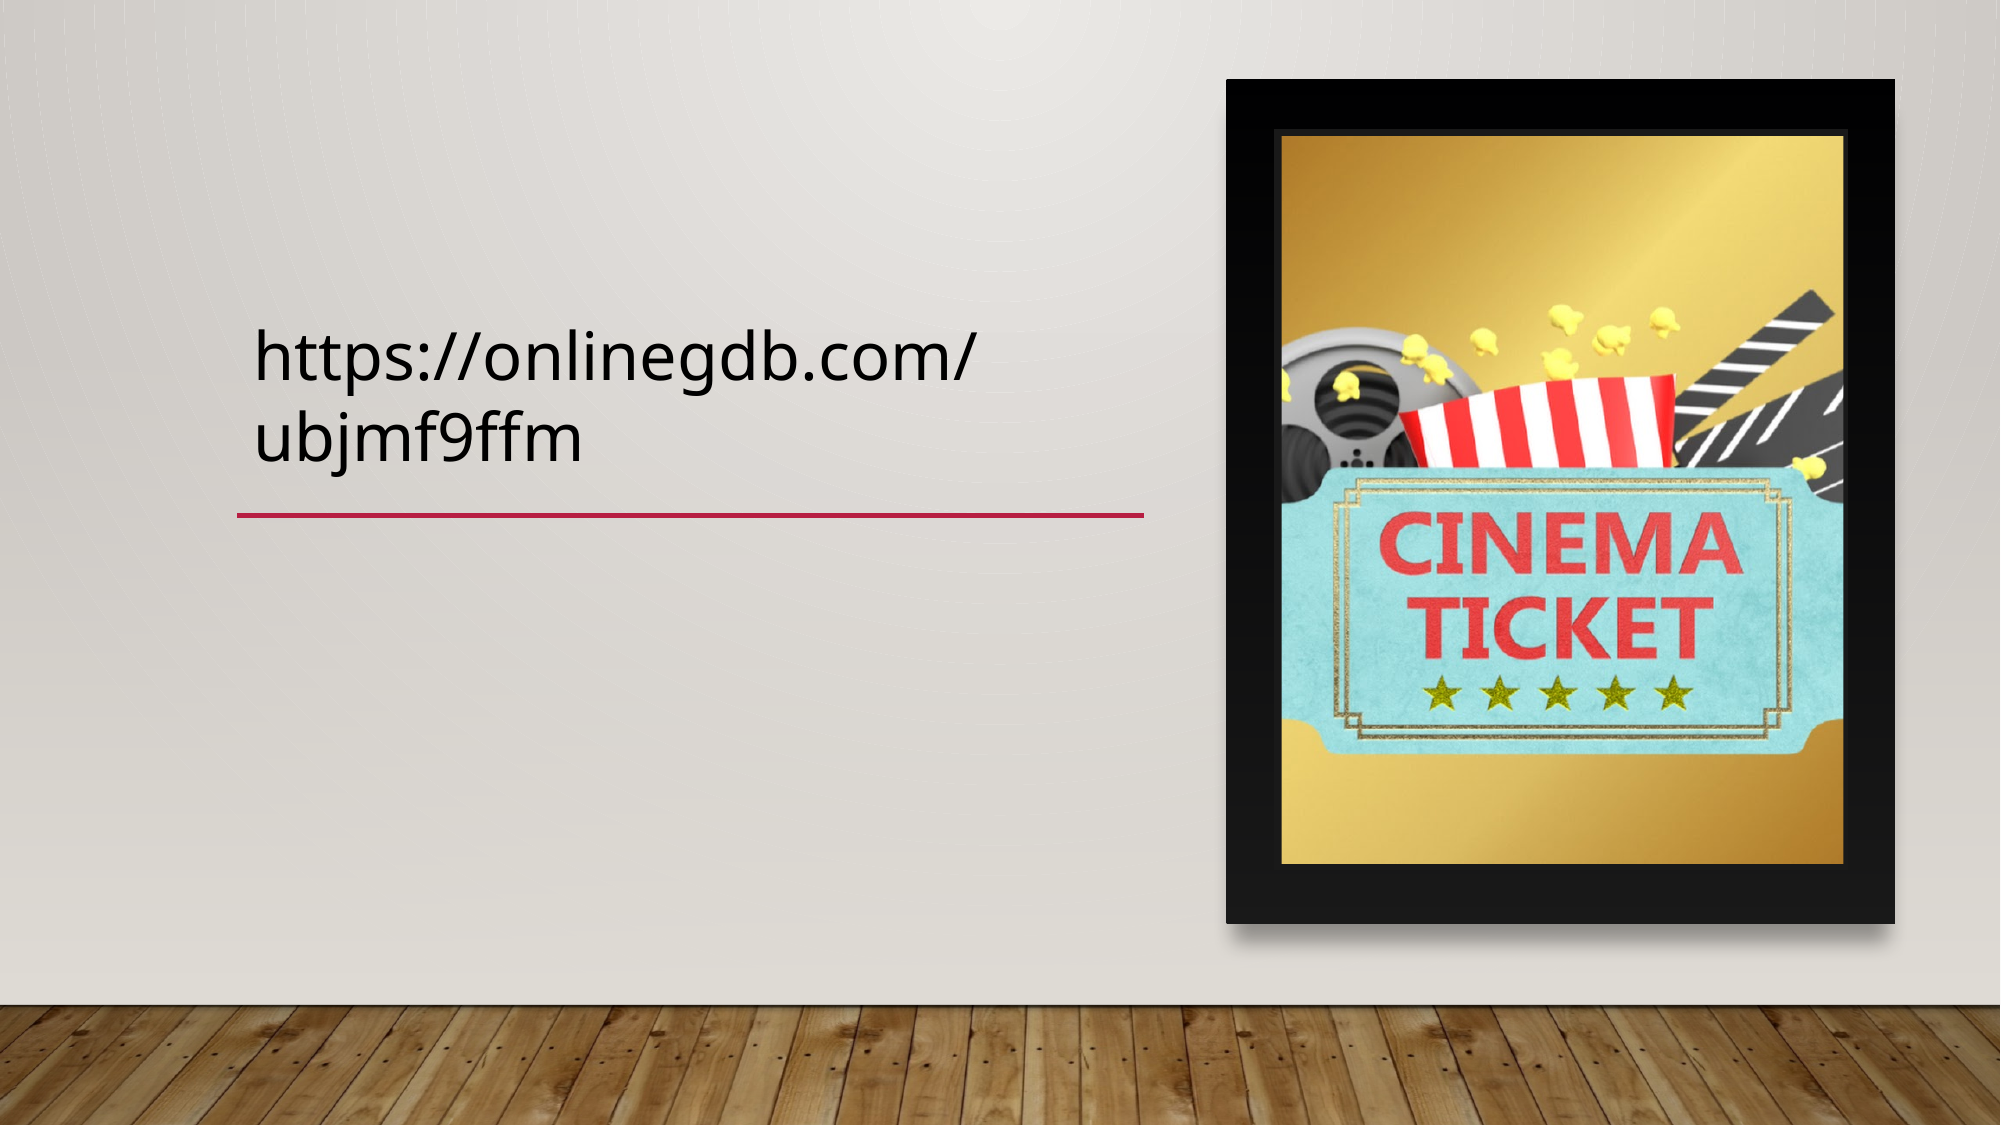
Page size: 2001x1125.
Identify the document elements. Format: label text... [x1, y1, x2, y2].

picture [1281, 136, 1844, 864]
picture [0, 1005, 2000, 1125]
title https://onlinegdb.com/ubjmf9ffm [238, 185, 1146, 486]
